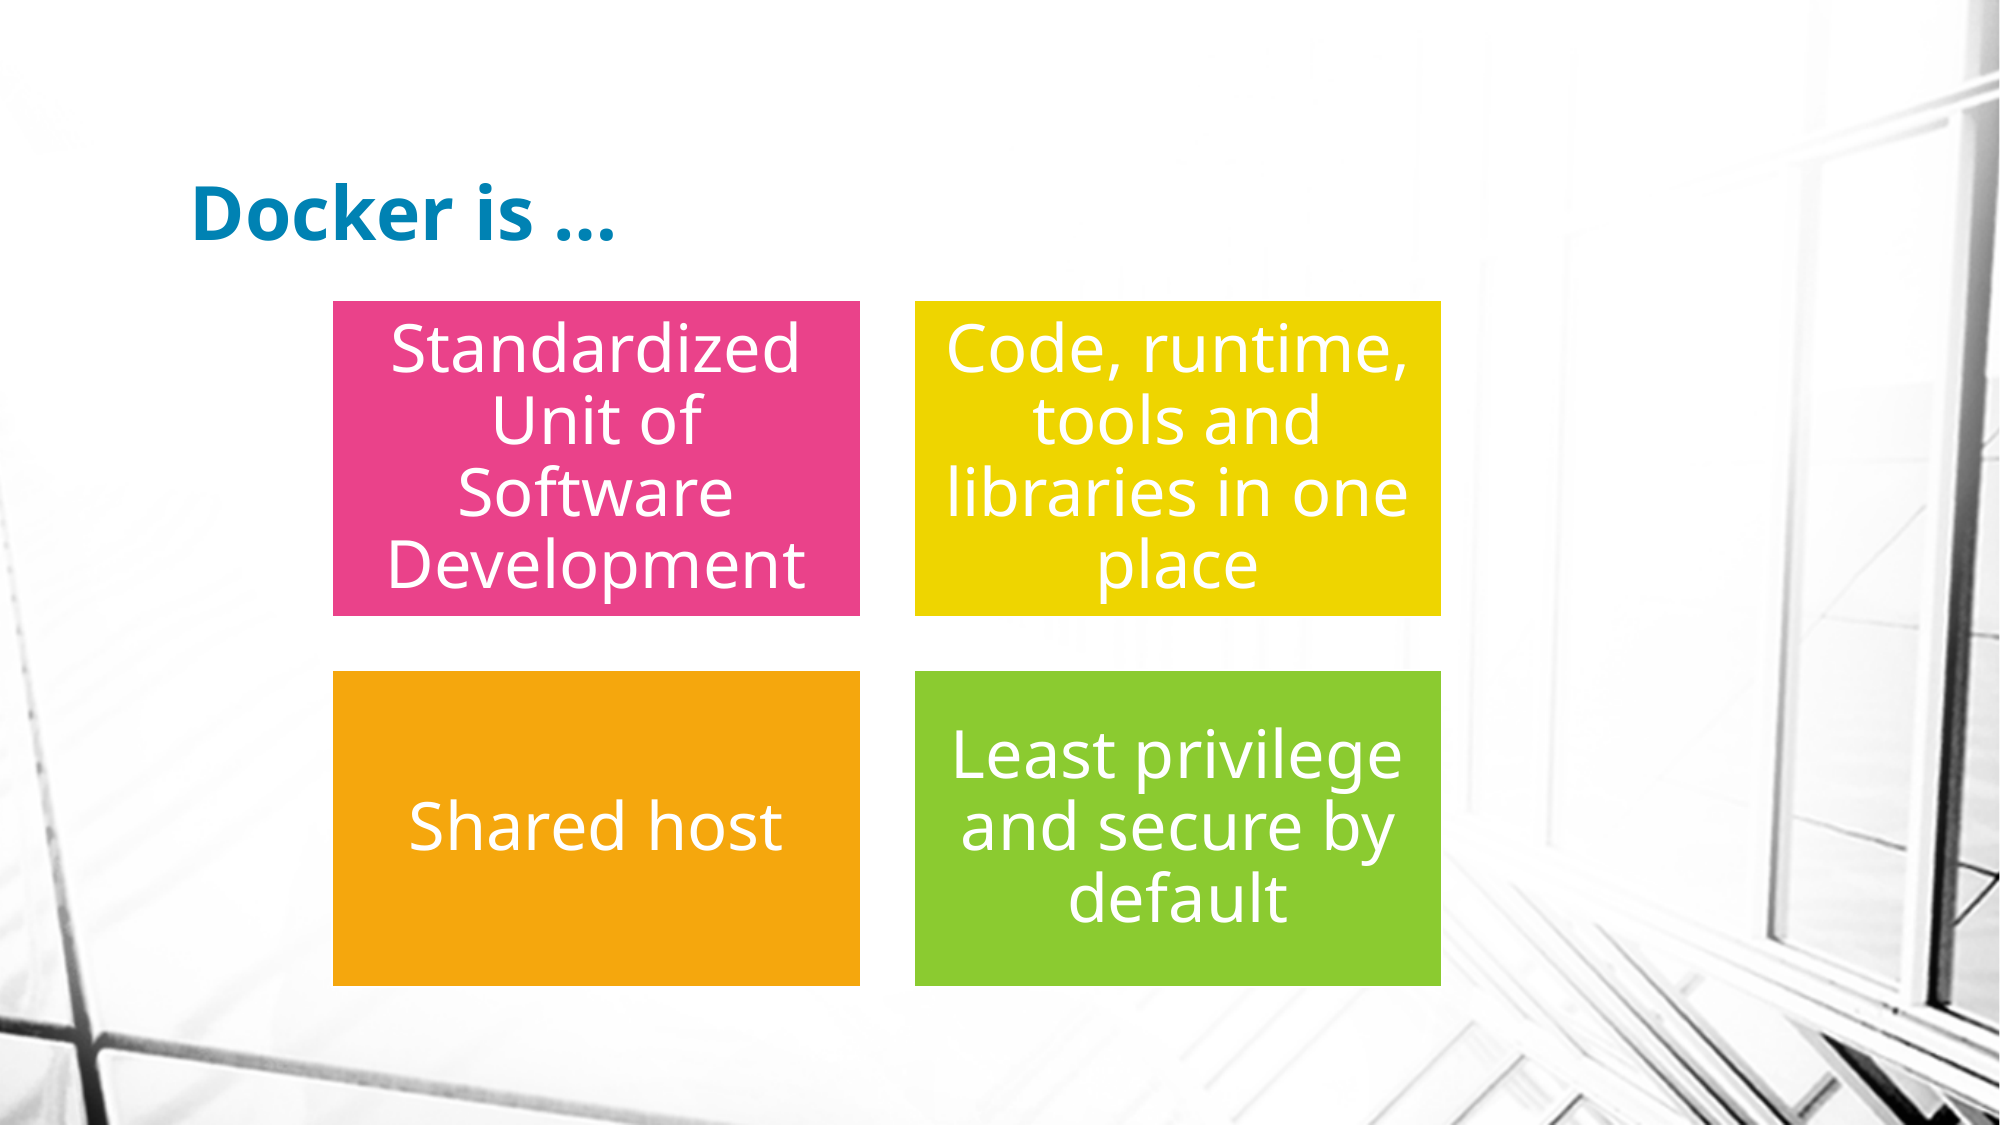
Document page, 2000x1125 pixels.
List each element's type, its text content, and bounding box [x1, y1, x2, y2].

picture [0, 0, 2000, 1125]
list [174, 299, 1600, 988]
title Docker is … [174, 87, 1600, 263]
